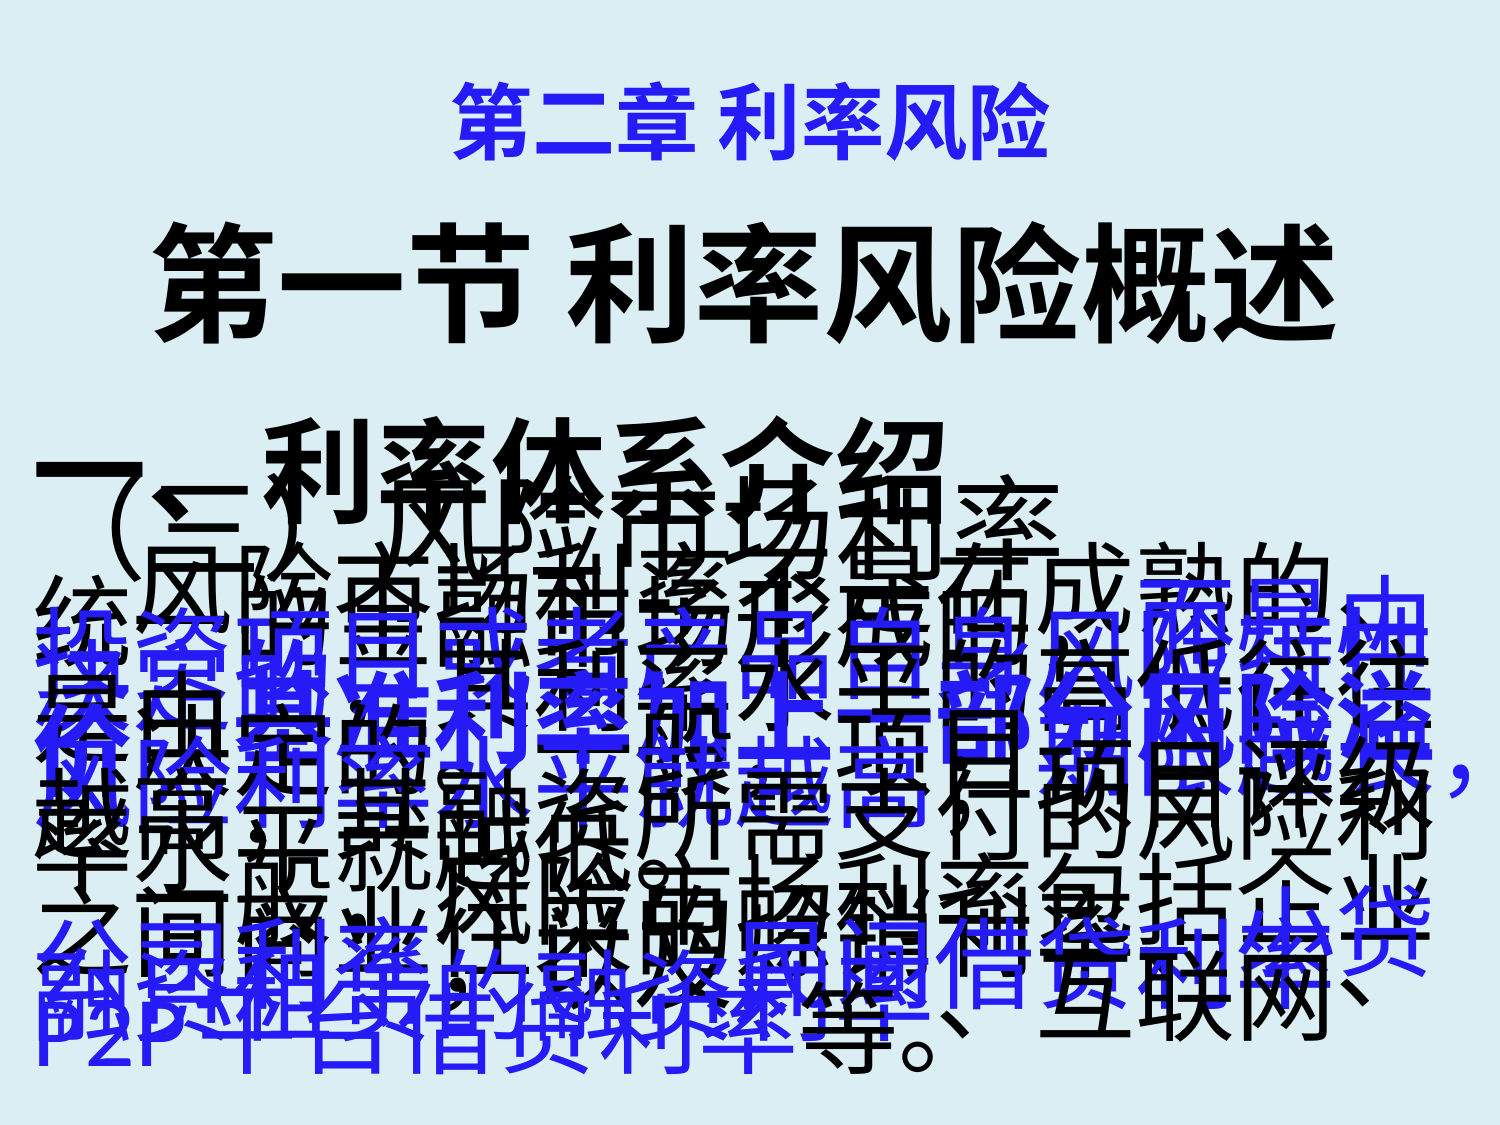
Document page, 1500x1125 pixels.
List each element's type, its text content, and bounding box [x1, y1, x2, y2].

list 第一节 利率风险概述 一、利率体系介绍 （三）风险市场利率 风险市场利率不是在成熟的、统一的金融市场形成的，而是由投资项目或者产品自身风险特性决定的，其利率水平的高低往往是由基准利率加上一部分风险溢价决定的。一般，项目期限越长，风险利率水平就越高；项目评级越高，其融资所需支付的风险利率水平就越低。 一般，风险市场利率包括企业之间商业往来的赊销利率、小贷公司利率，以及民间借贷利率、融资租赁的融资利率、互联网P2P平台借贷利率等。 [17, 196, 1471, 1118]
title 第二章 利率风险 [75, 45, 1425, 197]
